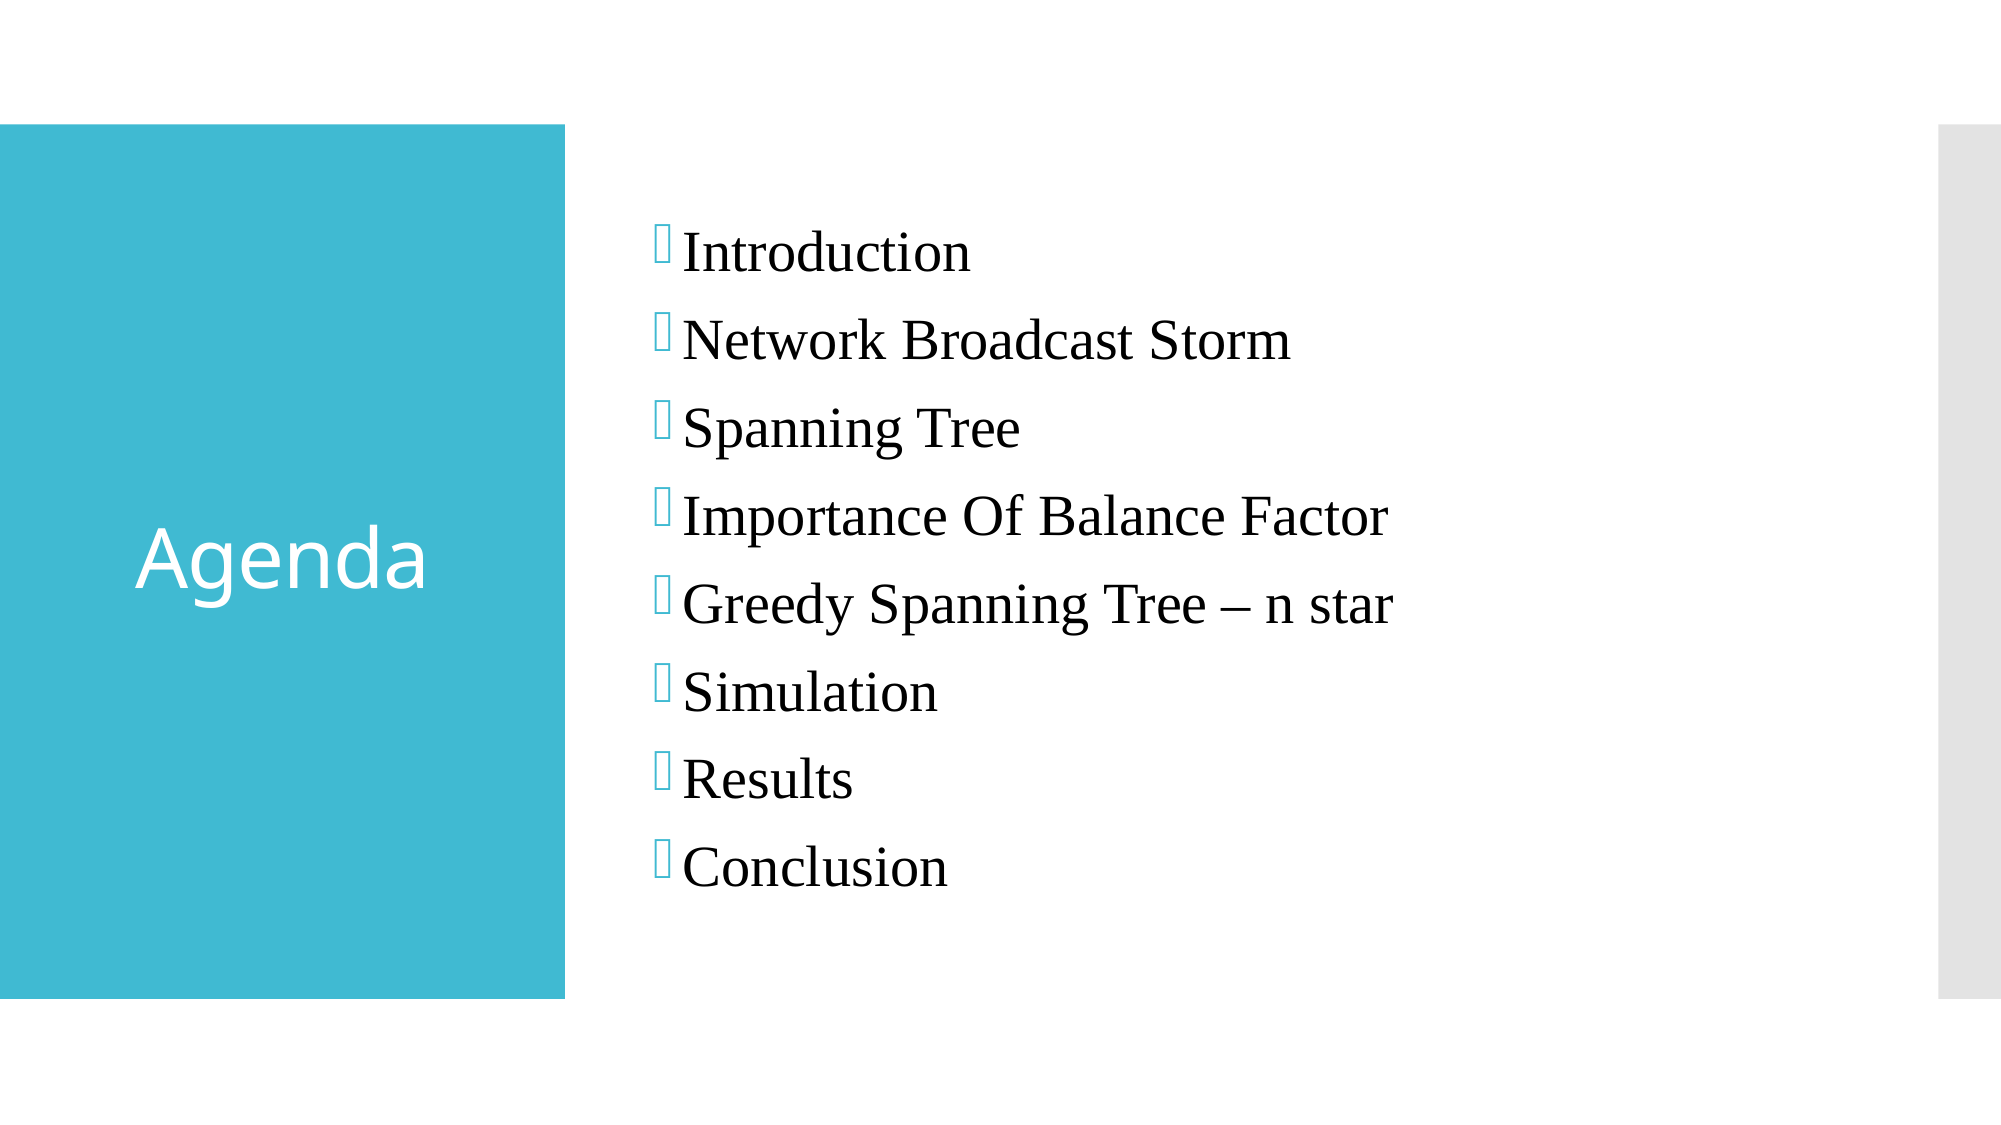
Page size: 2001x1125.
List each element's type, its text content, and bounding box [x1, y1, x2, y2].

title Agenda [41, 184, 525, 940]
list Introduction Network Broadcast Storm Spanning Tree Importance Of Balance Factor Greedy Spanning Tree – n star Simulation Results Conclusion [637, 184, 1838, 1025]
